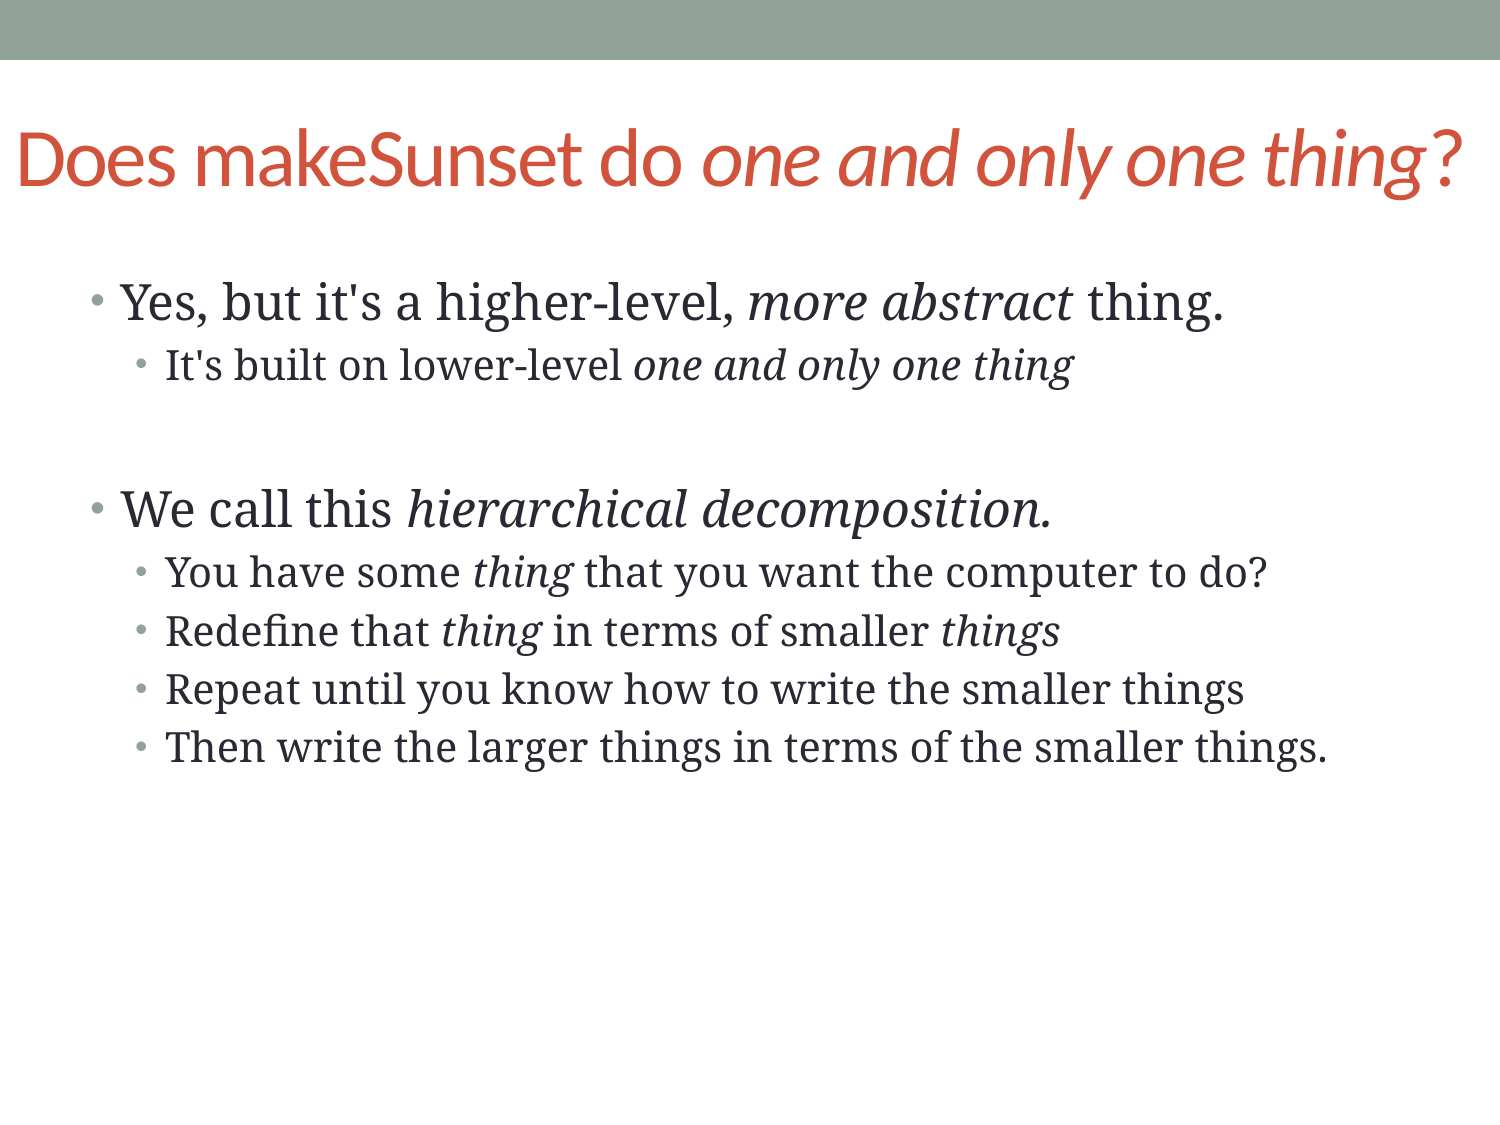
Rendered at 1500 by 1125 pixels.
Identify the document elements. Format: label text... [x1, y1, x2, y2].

title Does makeSunset do one and only one thing? [0, 71, 1500, 235]
list Yes, but it's a higher-level, more abstract thing. It's built on lower-level one and only one thing We call this hierarchical decomposition. You have some thing that you want the computer to do? Redefine that thing in terms of smaller things Repeat until you know how to write the smaller things Then write the larger things in terms of the smaller things. [75, 262, 1425, 1063]
